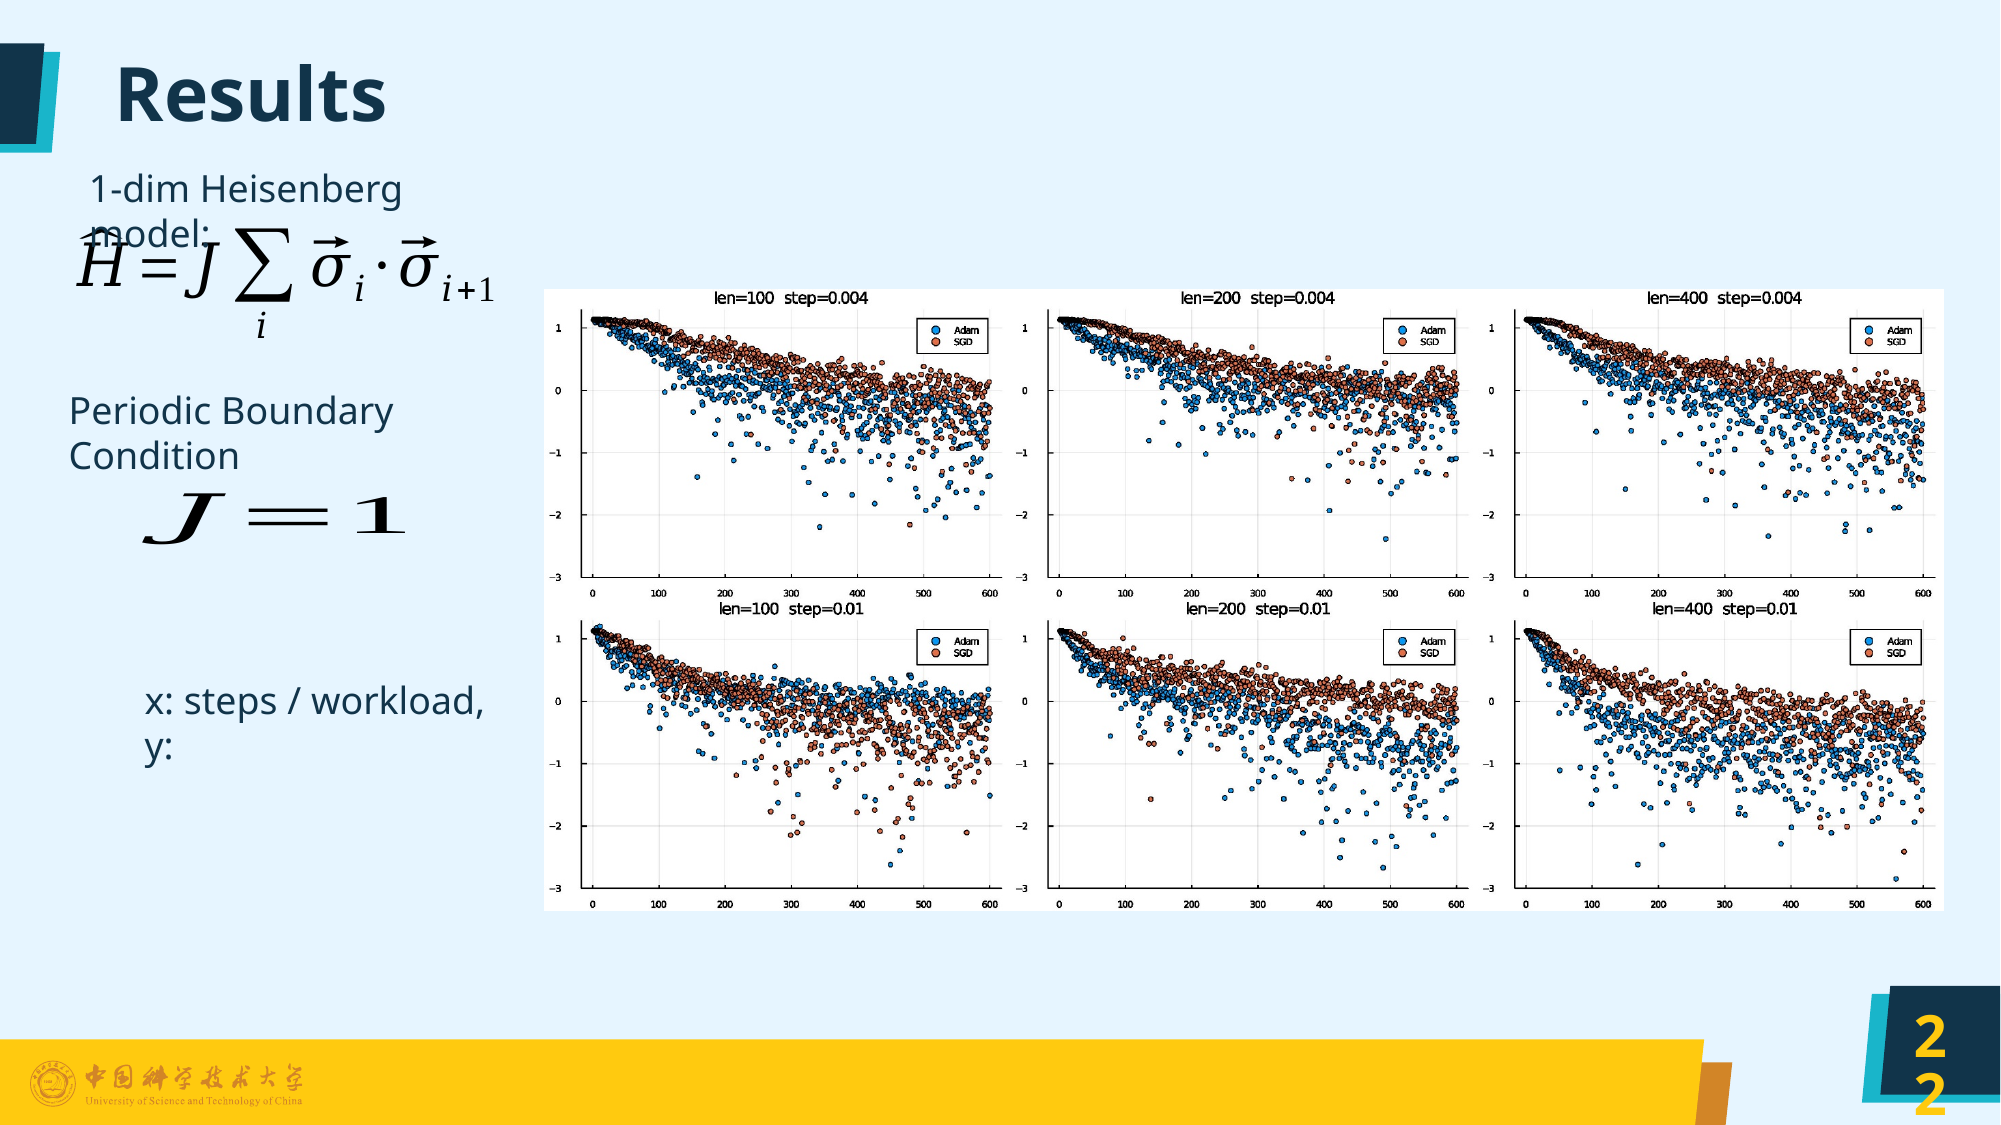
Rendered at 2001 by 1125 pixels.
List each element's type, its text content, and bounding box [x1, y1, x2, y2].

text_box 1-dim Heisenberg model: [74, 157, 523, 263]
picture [544, 289, 1944, 911]
text_box Periodic Boundary Condition [53, 379, 544, 485]
slide_number 22 [1898, 993, 1989, 1084]
title Results [99, 42, 1863, 152]
